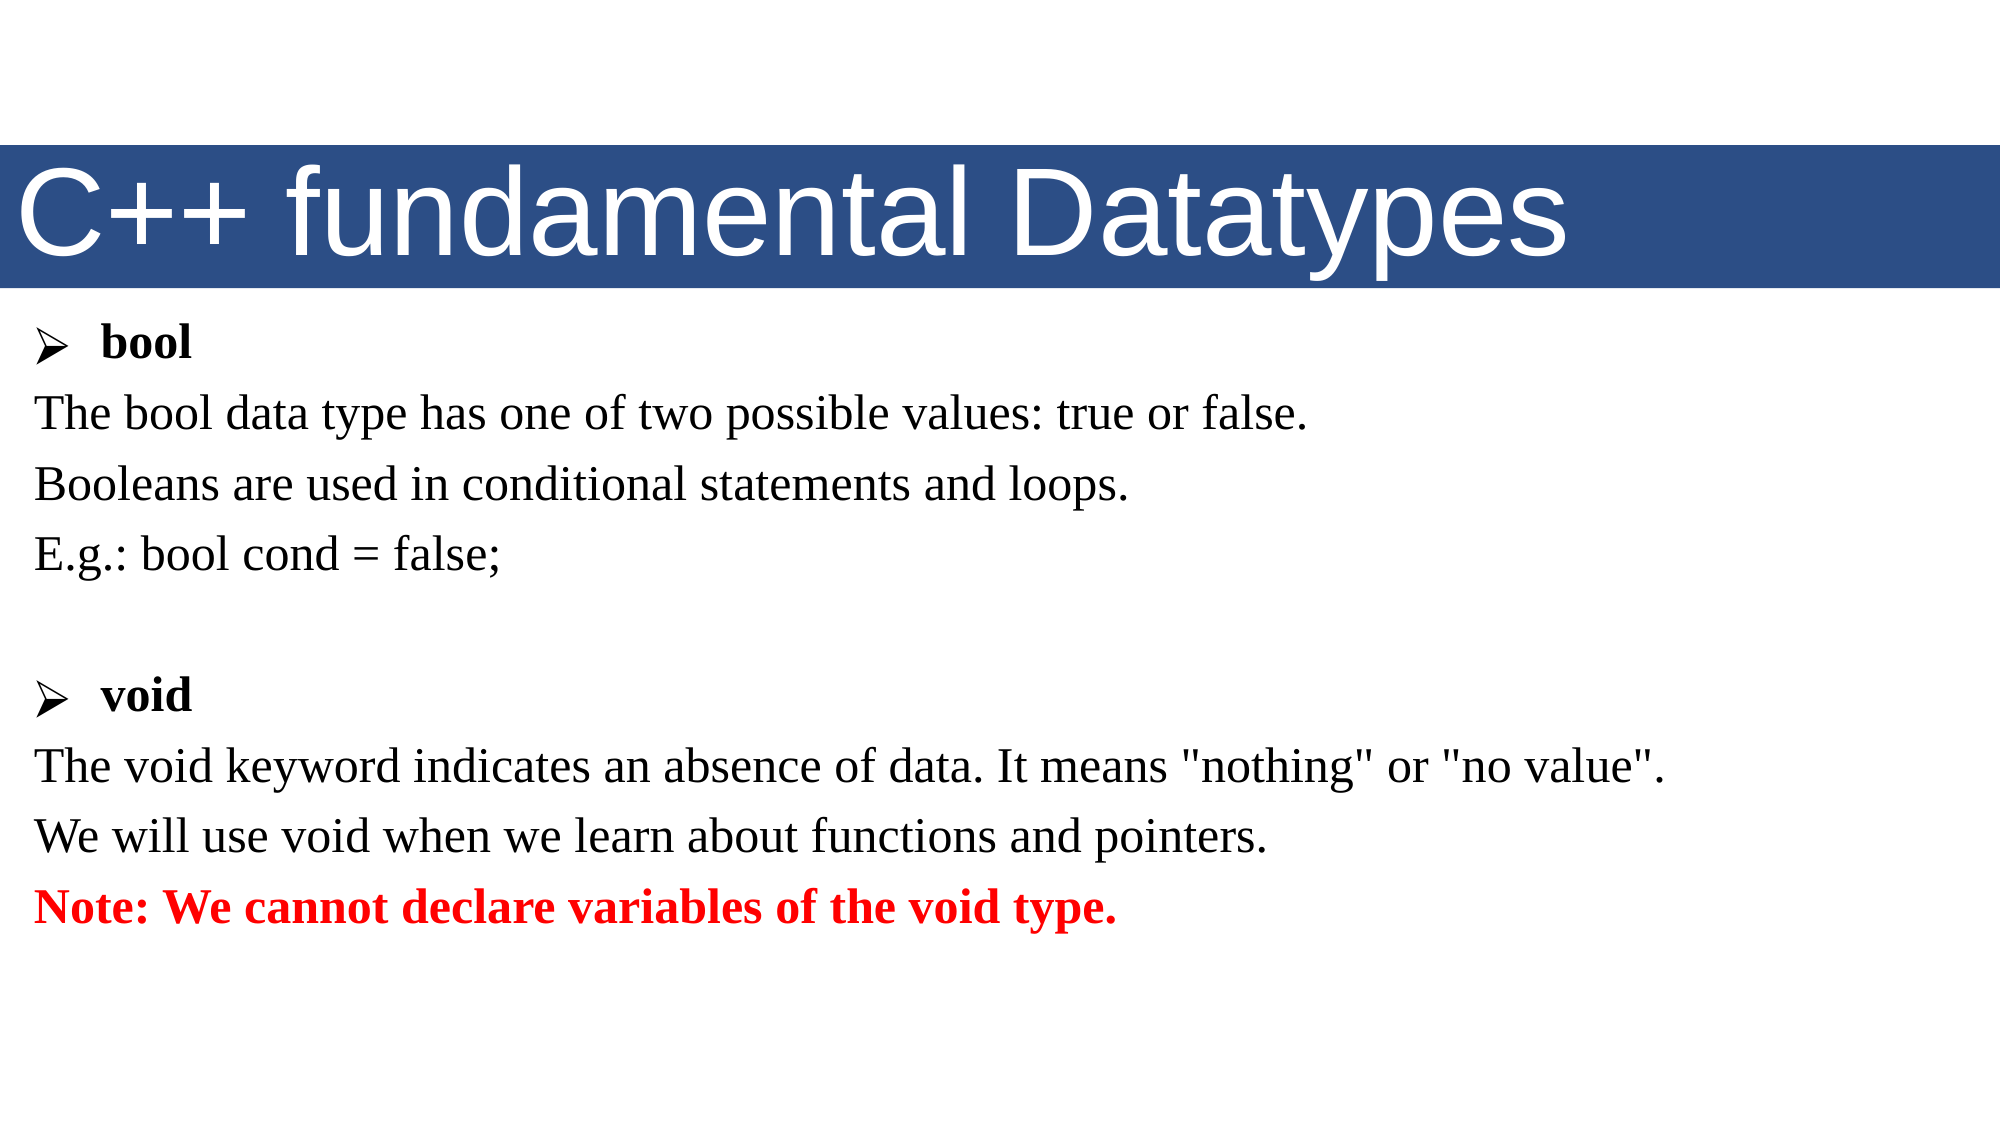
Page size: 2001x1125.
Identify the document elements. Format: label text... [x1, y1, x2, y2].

subtitle bool The bool data type has one of two possible values: true or false. Booleans are used in conditional statements and loops. E.g.: bool cond = false; void The void keyword indicates an absence of data. It means "nothing" or "no value". We will use void when we learn about functions and pointers. Note: We cannot declare variables of the void type. [10, 311, 1952, 1041]
title C++ fundamental Datatypes [0, 145, 2000, 289]
